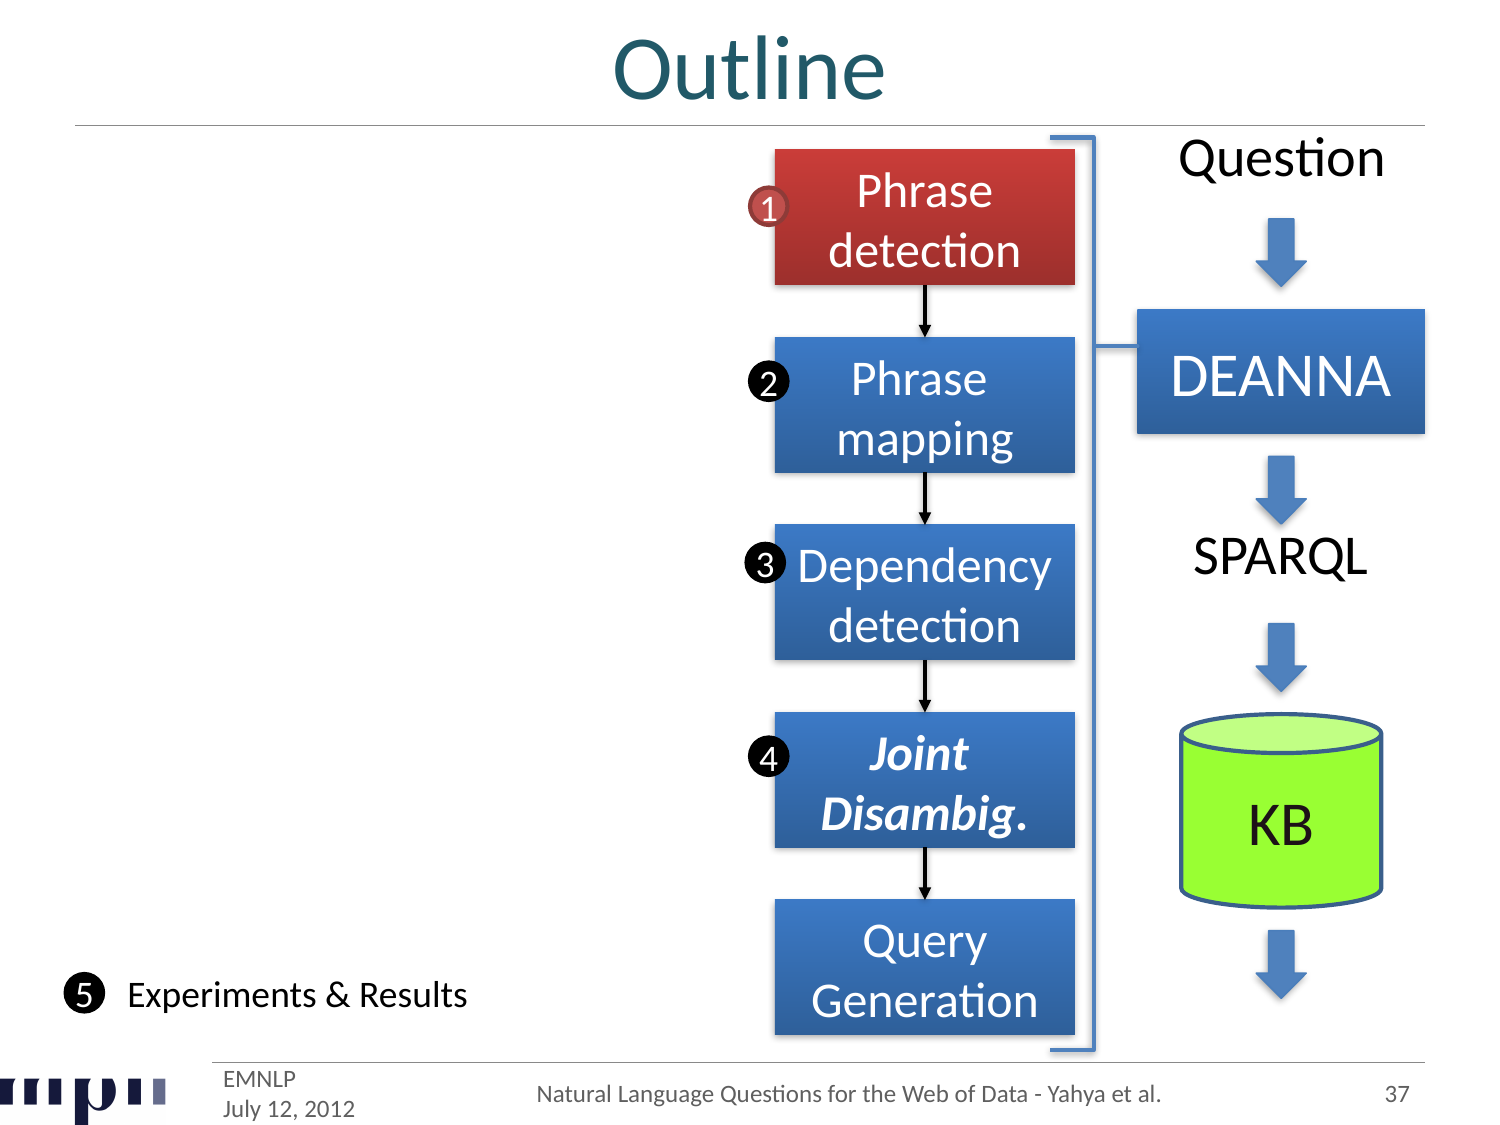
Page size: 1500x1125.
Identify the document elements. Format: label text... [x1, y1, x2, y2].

text_box 5 [63, 971, 106, 1014]
text_box 4 [747, 735, 790, 778]
text_box Dependency detection [774, 524, 1044, 660]
title Outline [75, 0, 1425, 125]
picture [0, 1078, 166, 1125]
slide_number 37 [1299, 1062, 1425, 1123]
text_box [1255, 929, 1307, 999]
text_box 2 [747, 360, 790, 403]
text_box Experiments & Results [112, 962, 488, 1023]
text_box Query Generation [774, 899, 1044, 1035]
text_box Joint Disambig. [774, 712, 1044, 848]
text_box SPARQL [1179, 546, 1384, 593]
text_box Question [1163, 112, 1401, 195]
text_box Phrase detection [774, 149, 1044, 285]
text_box KB [1179, 711, 1384, 910]
text_box [1255, 218, 1307, 287]
text_box DEANNA [1137, 309, 1425, 434]
text_box [1255, 455, 1307, 525]
text_box [1049, 135, 1140, 1052]
footer Natural Language Questions for the Web of Data - Yahya et al. [440, 1062, 1260, 1123]
text_box Phrase mapping [774, 337, 1044, 473]
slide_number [208, 1062, 400, 1123]
text_box [1255, 622, 1307, 692]
text_box 1 [747, 185, 790, 228]
text_box 3 [744, 541, 787, 584]
